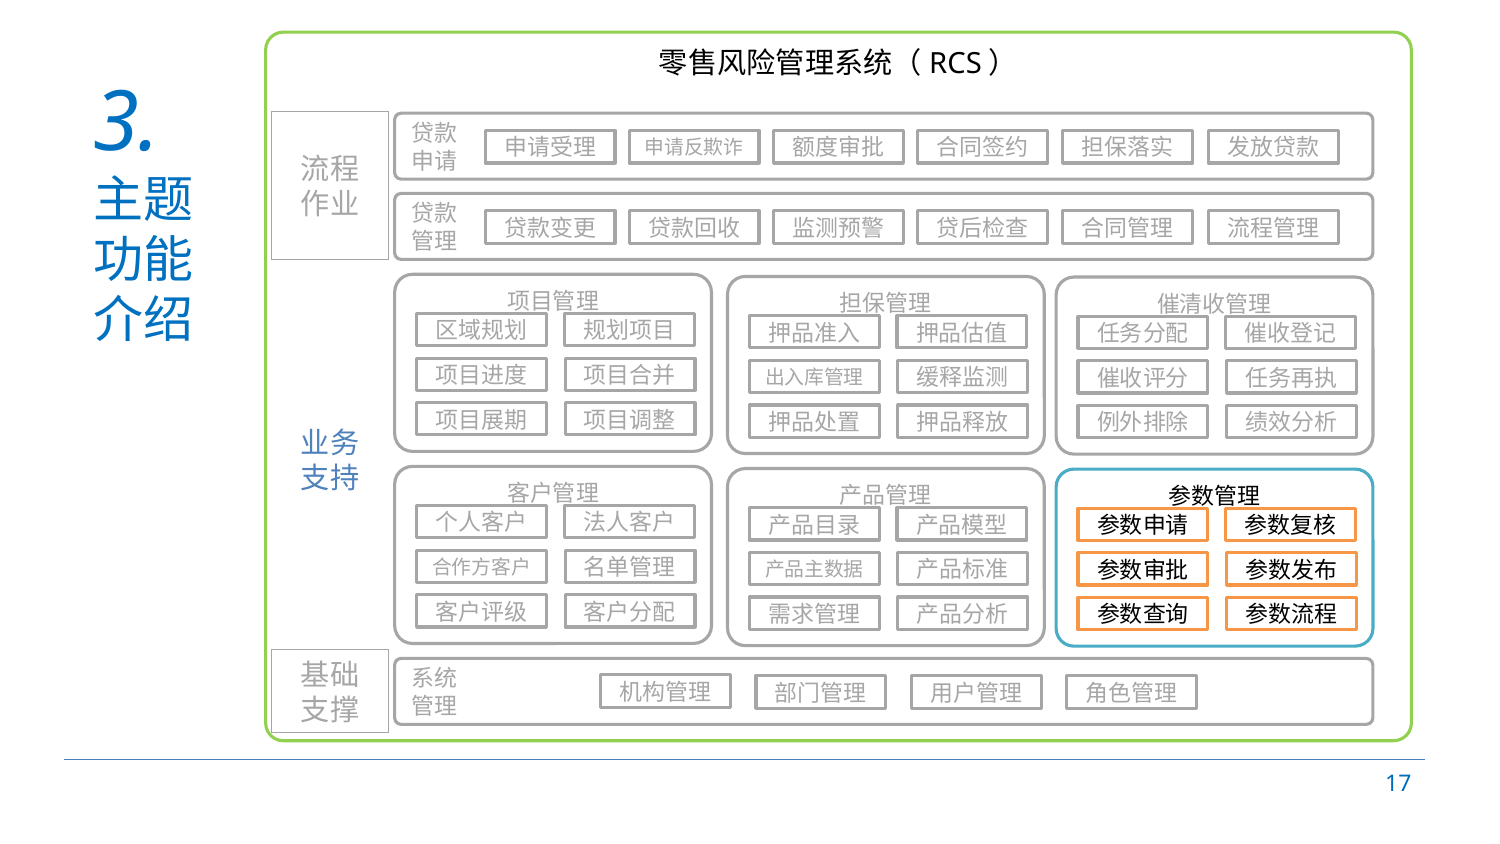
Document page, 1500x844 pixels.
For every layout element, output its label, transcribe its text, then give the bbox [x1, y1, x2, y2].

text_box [394, 193, 1374, 260]
text_box 基础 支撑 [271, 649, 389, 733]
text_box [394, 112, 1374, 180]
text_box 流程 作业 [271, 111, 389, 260]
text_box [1055, 468, 1374, 647]
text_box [727, 468, 1045, 646]
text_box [394, 466, 712, 644]
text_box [394, 658, 1374, 725]
title 3. 主题 功能 介绍 [78, 60, 228, 391]
text_box 业务 支持 [271, 274, 389, 644]
text_box 零售风险管理系统（RCS） [263, 29, 1414, 743]
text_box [1055, 276, 1374, 455]
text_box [394, 274, 712, 452]
slide_number 17 [1075, 761, 1426, 807]
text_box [727, 276, 1045, 454]
